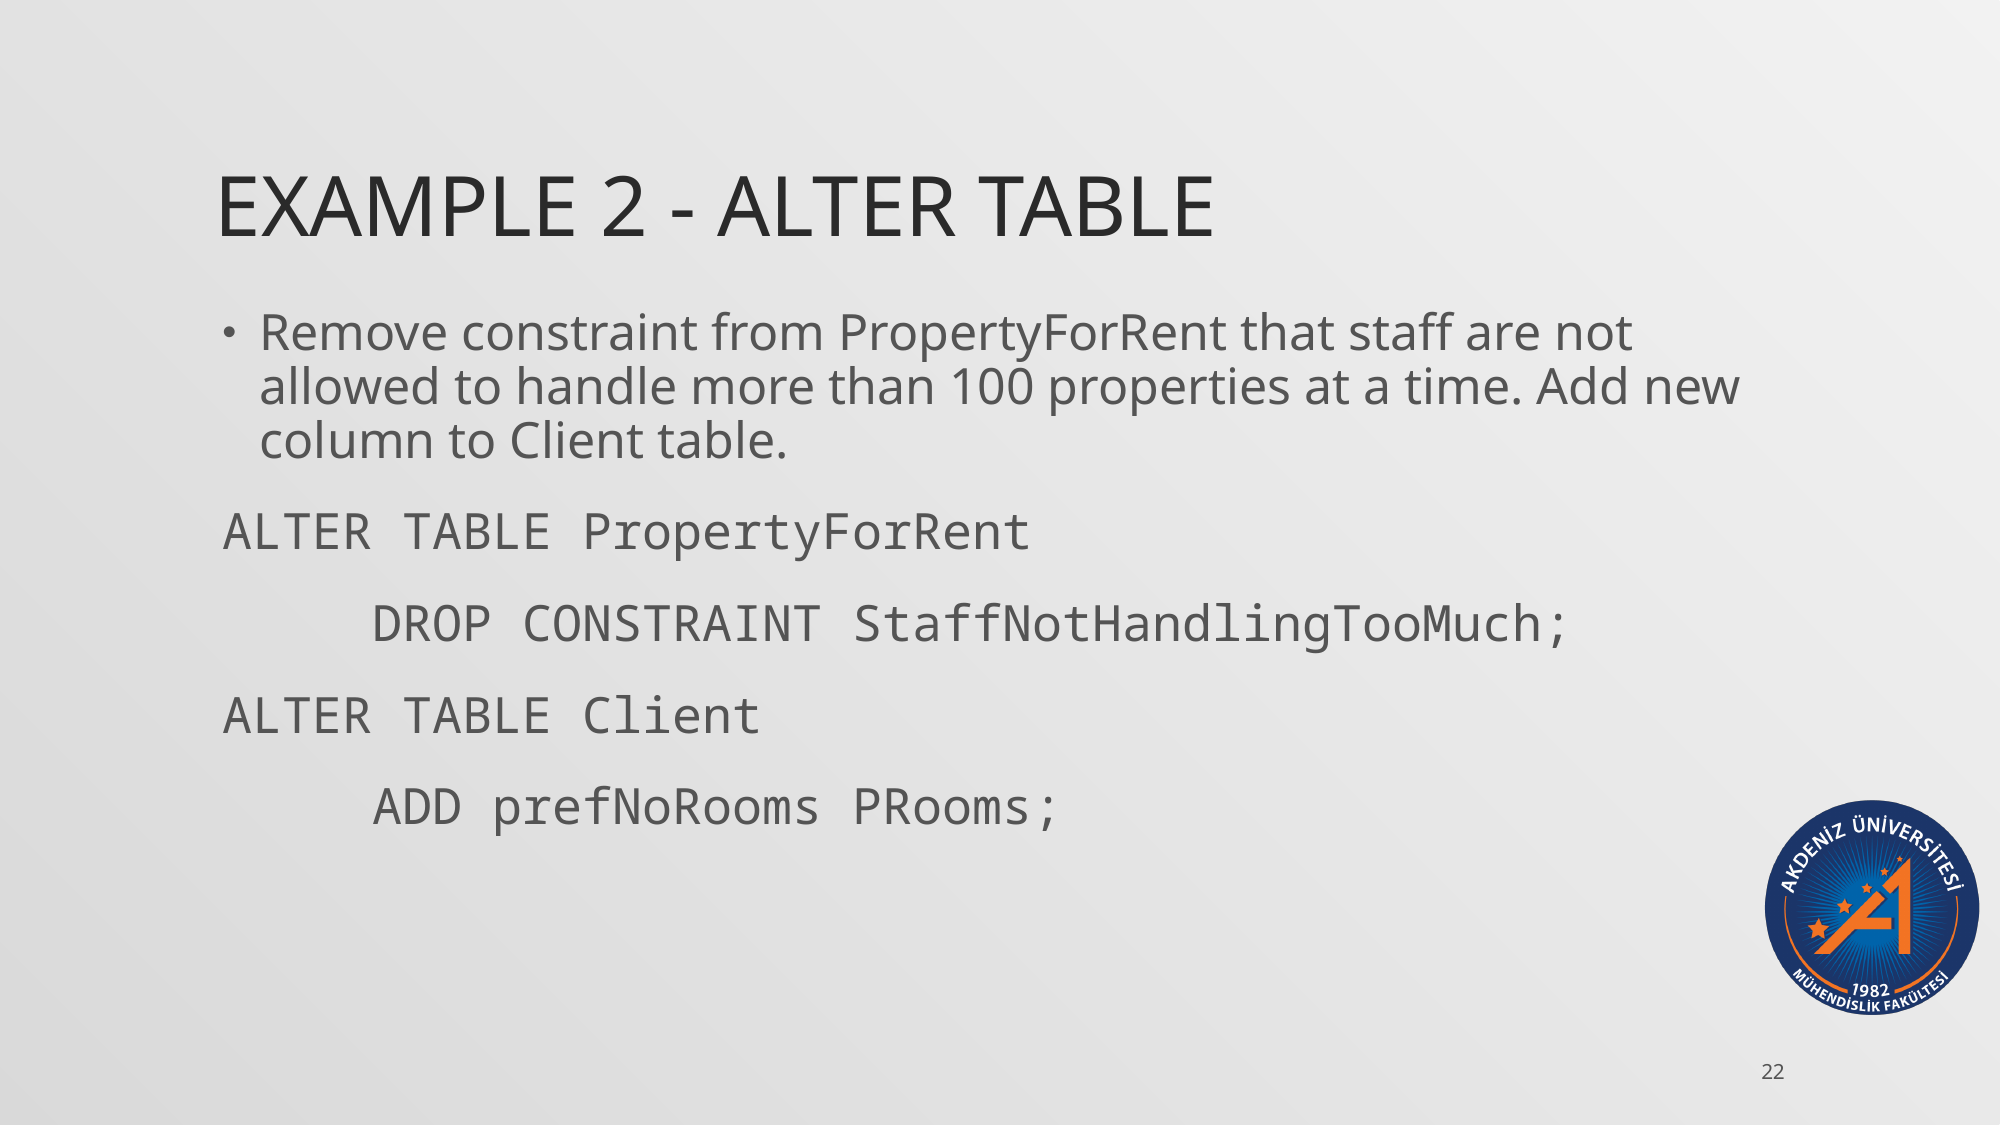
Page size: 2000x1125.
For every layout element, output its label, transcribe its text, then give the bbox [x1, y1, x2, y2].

slide_number 22 [1612, 1057, 1800, 1088]
list Remove constraint from PropertyForRent that staff are not allowed to handle more than 100 properties at a time. Add new column to Client table. ALTER TABLE PropertyForRent DROP CONSTRAINT StaffNotHandlingTooMuch; ALTER TABLE Client ADD prefNoRooms PRooms; [199, 299, 1800, 1013]
title Example 2 - Alter table [199, 45, 1800, 263]
picture [1744, 779, 2000, 1036]
